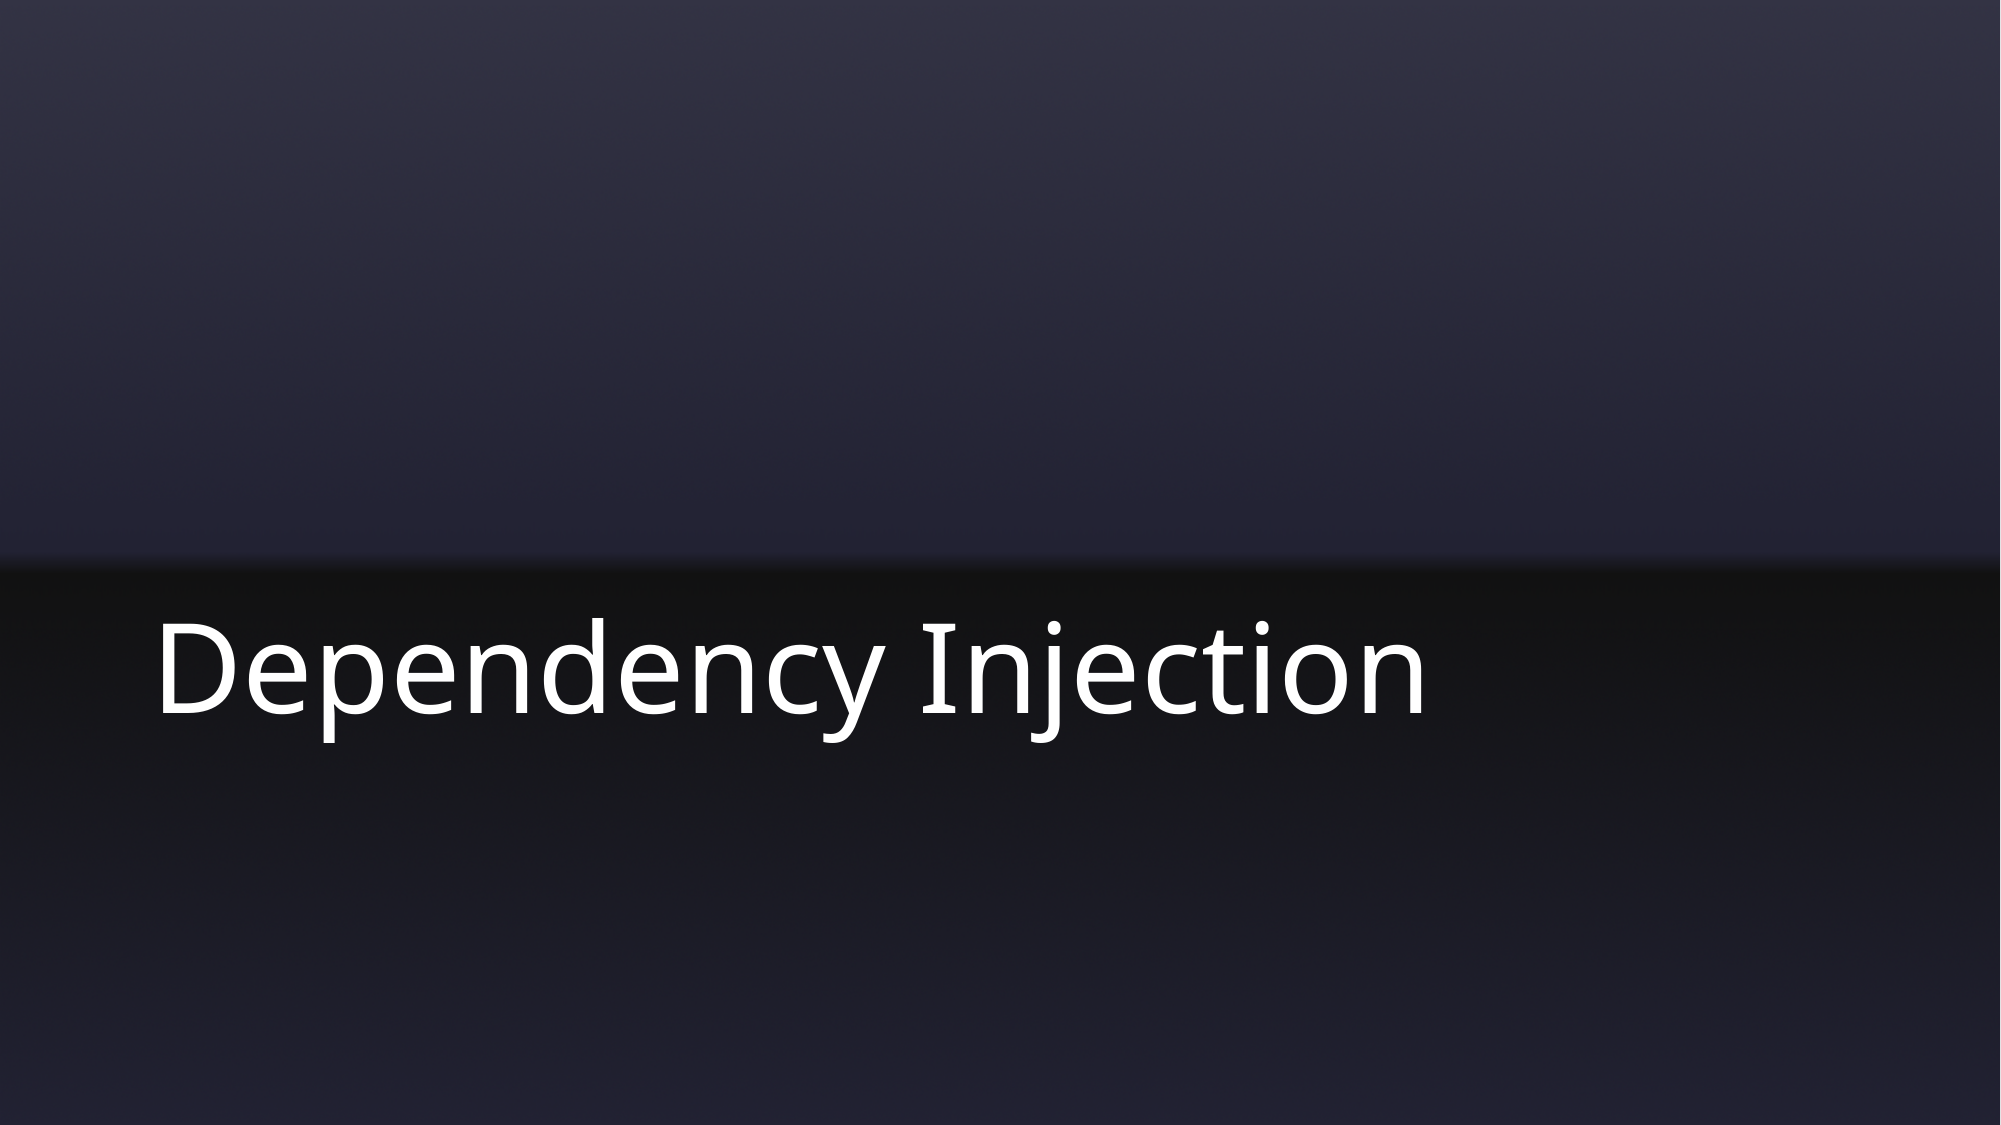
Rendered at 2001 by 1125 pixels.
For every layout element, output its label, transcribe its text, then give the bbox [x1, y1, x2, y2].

title Dependency Injection [136, 280, 1862, 749]
picture [0, 0, 2001, 1125]
